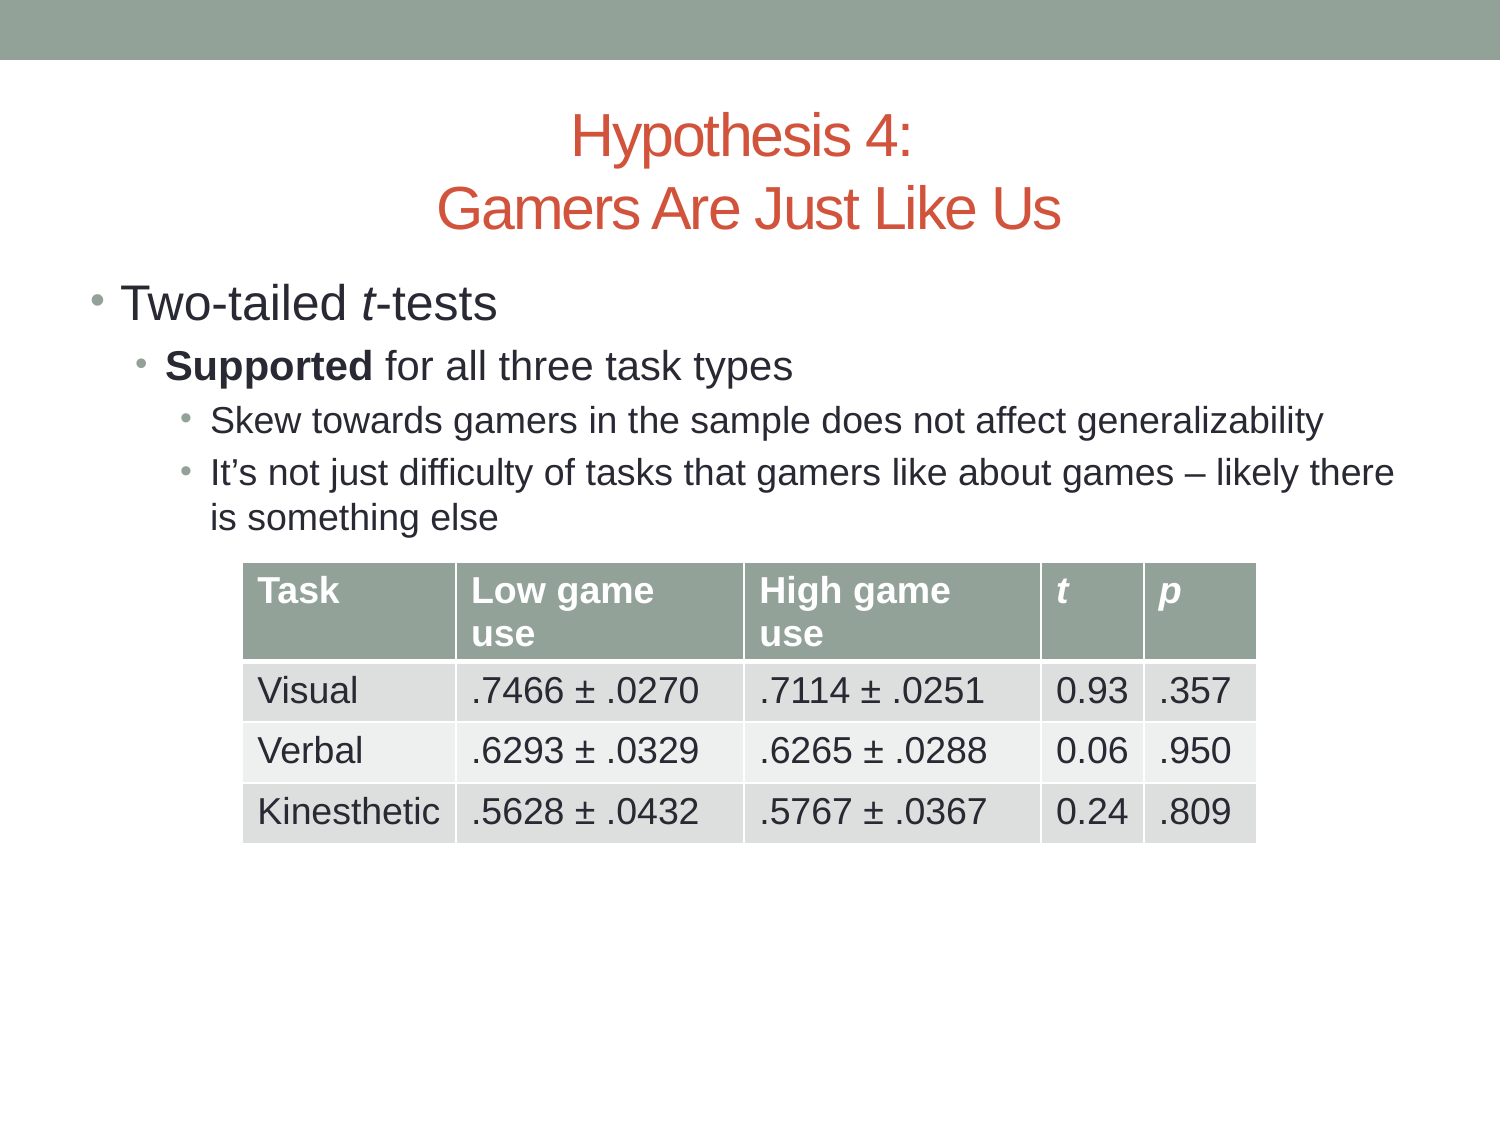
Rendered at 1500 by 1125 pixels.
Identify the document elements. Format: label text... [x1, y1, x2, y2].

table_cell Kinesthetic [243, 784, 455, 843]
table_cell 0.06 [1042, 723, 1143, 782]
table_cell .357 [1145, 664, 1256, 721]
table_cell 0.93 [1042, 664, 1143, 721]
table_header t [1042, 563, 1143, 659]
table_cell Visual [243, 664, 455, 721]
list Two-tailed t-tests Supported for all three task types Skew towards gamers in the sample does not affect generalizability It’s not just difficulty of tasks that gamers like about games – likely there is something else [75, 262, 1425, 1063]
table_header High game use [745, 563, 1040, 659]
title Hypothesis 4: Gamers Are Just Like Us [75, 87, 1425, 250]
table_header Low game use [457, 563, 743, 659]
table_cell .950 [1145, 723, 1256, 782]
table_cell .5628 ± .0432 [457, 784, 743, 843]
table_cell .7114 ± .0251 [745, 664, 1040, 721]
table_header Task [243, 563, 455, 659]
table_cell Verbal [243, 723, 455, 782]
table_cell .7466 ± .0270 [457, 664, 743, 721]
table_cell .6293 ± .0329 [457, 723, 743, 782]
table_cell .5767 ± .0367 [745, 784, 1040, 843]
table_header p [1145, 563, 1256, 659]
table_cell 0.24 [1042, 784, 1143, 843]
table_cell .6265 ± .0288 [745, 723, 1040, 782]
table_cell .809 [1145, 784, 1256, 843]
